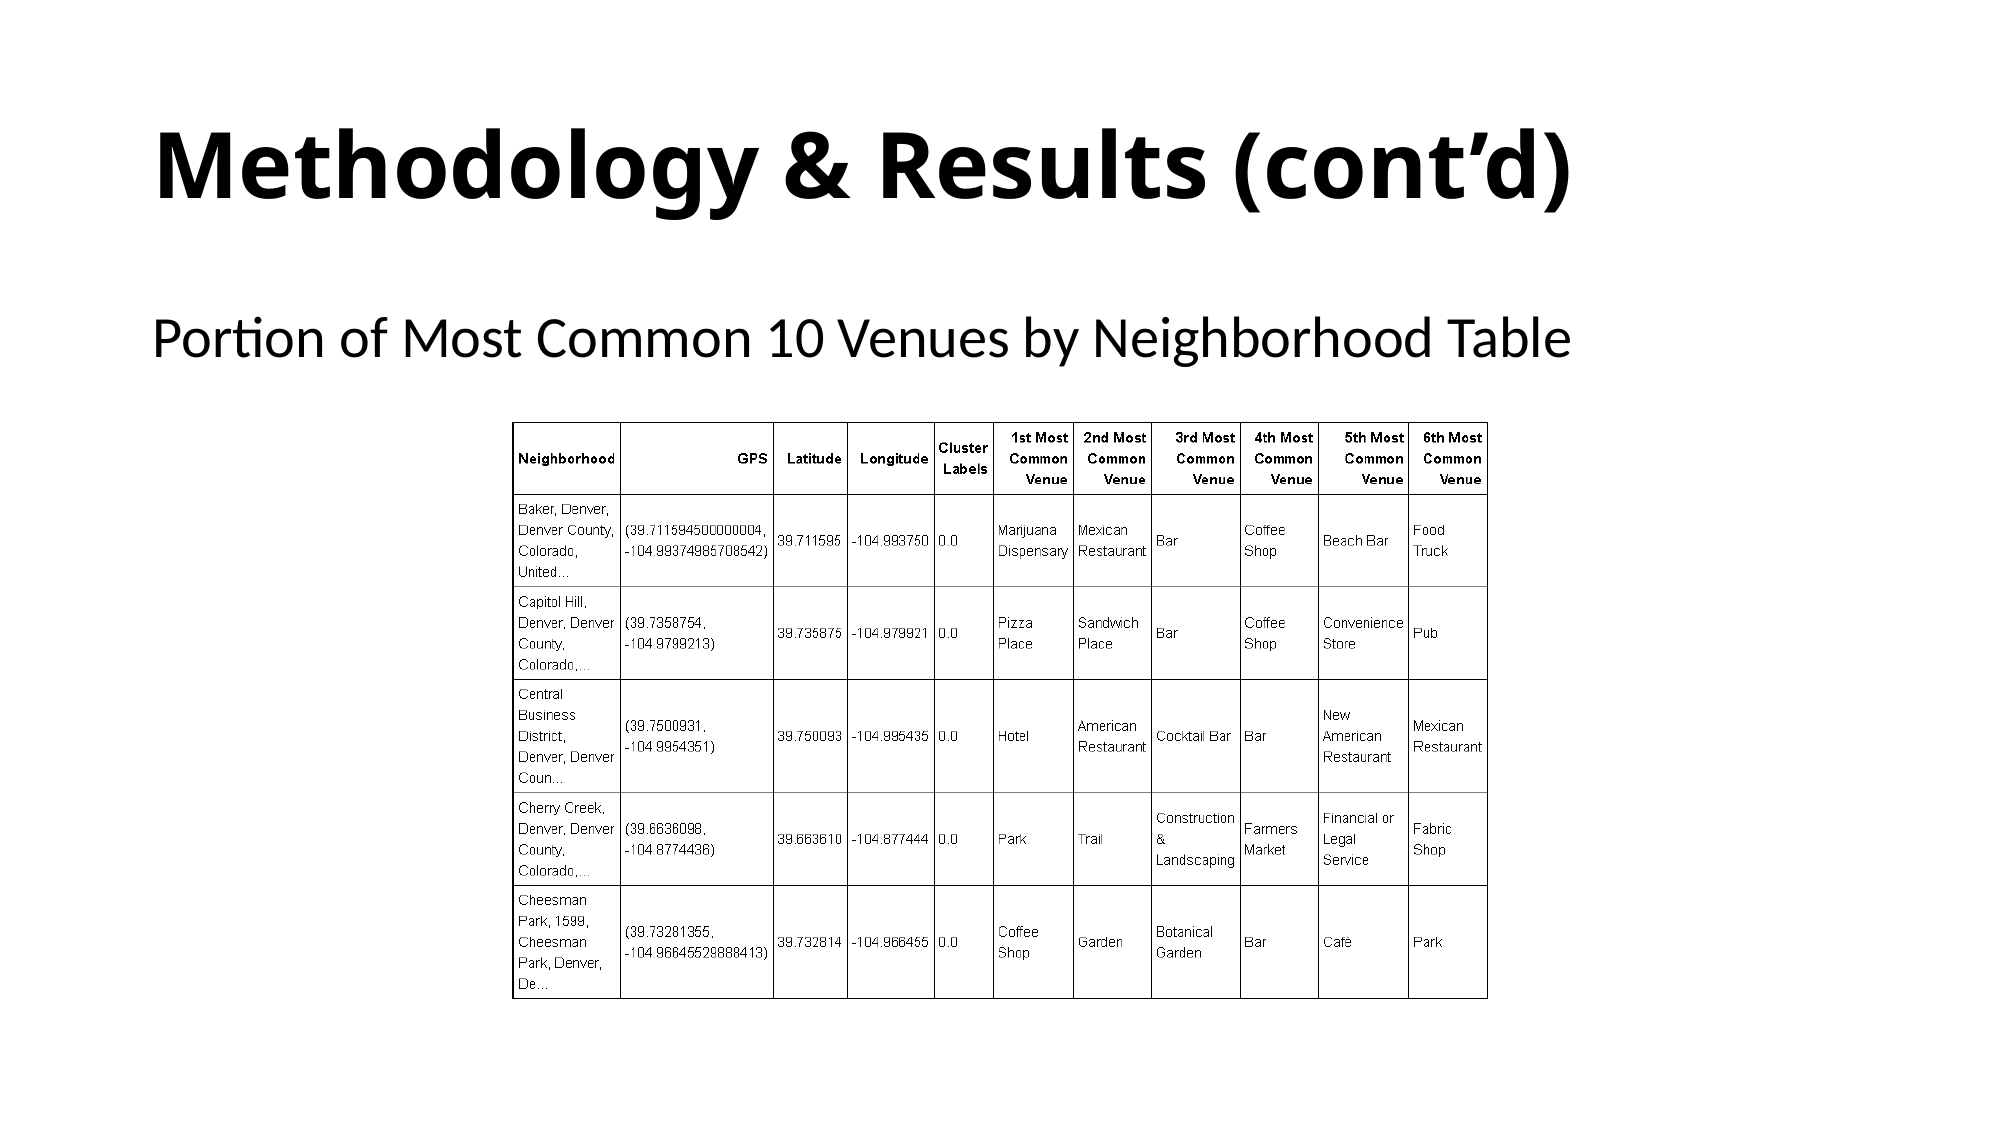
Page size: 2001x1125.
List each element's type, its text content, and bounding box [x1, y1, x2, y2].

list Portion of Most Common 10 Venues by Neighborhood Table [137, 299, 1863, 423]
title Methodology & Results (cont’d) [137, 59, 1863, 278]
picture [512, 422, 1488, 999]
